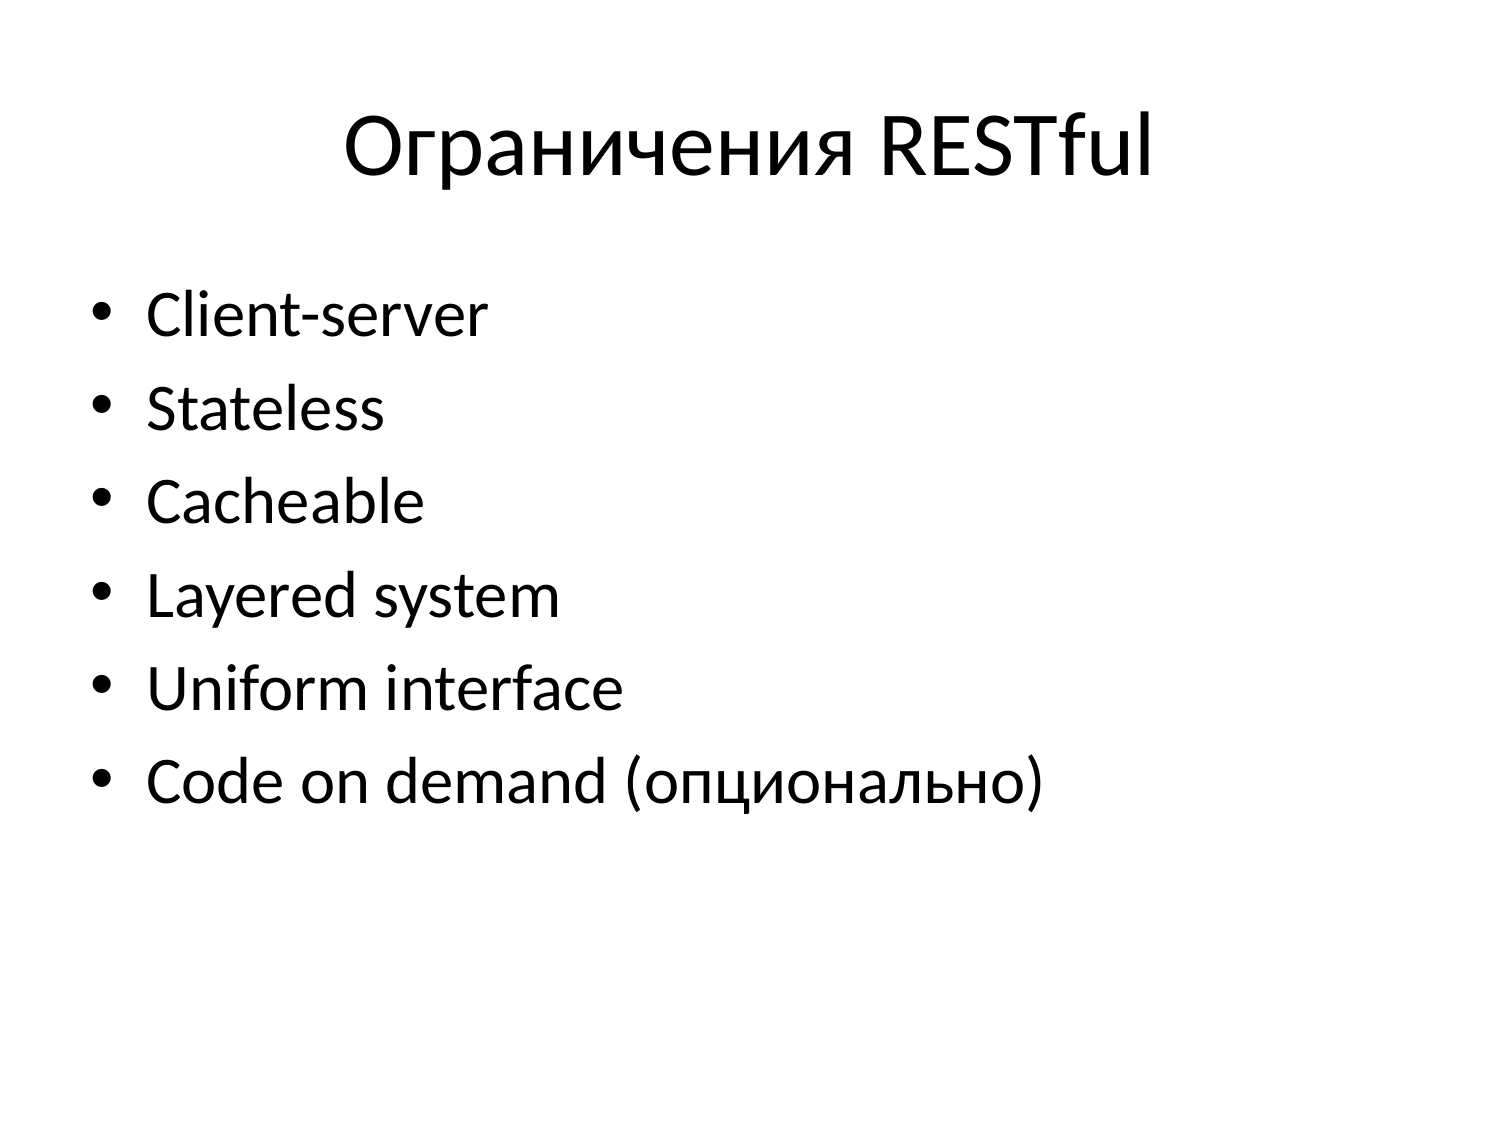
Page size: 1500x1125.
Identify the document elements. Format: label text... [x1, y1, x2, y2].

title Ограничения RESTful [75, 45, 1425, 233]
list Client-server Stateless Cacheable Layered system Uniform interface Code on demand (опционально) [75, 262, 1425, 1005]
